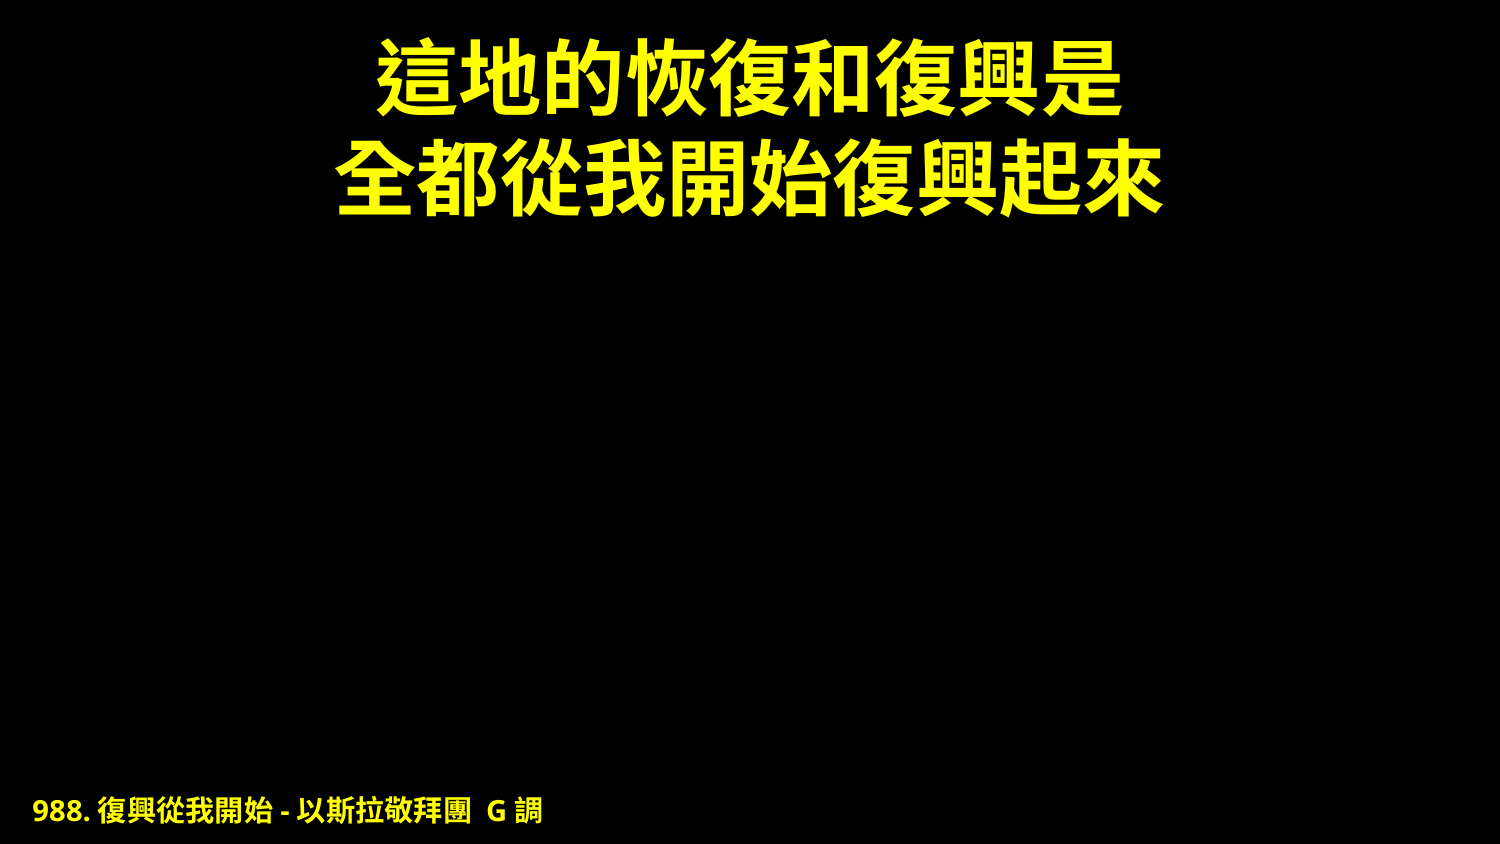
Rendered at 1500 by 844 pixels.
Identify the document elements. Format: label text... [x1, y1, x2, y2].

text_box 988.復興從我開始-以斯拉敬拜團 G調 [17, 784, 774, 835]
title 這地的恢復和復興是 全都從我開始復興起來 [0, 55, 1500, 197]
